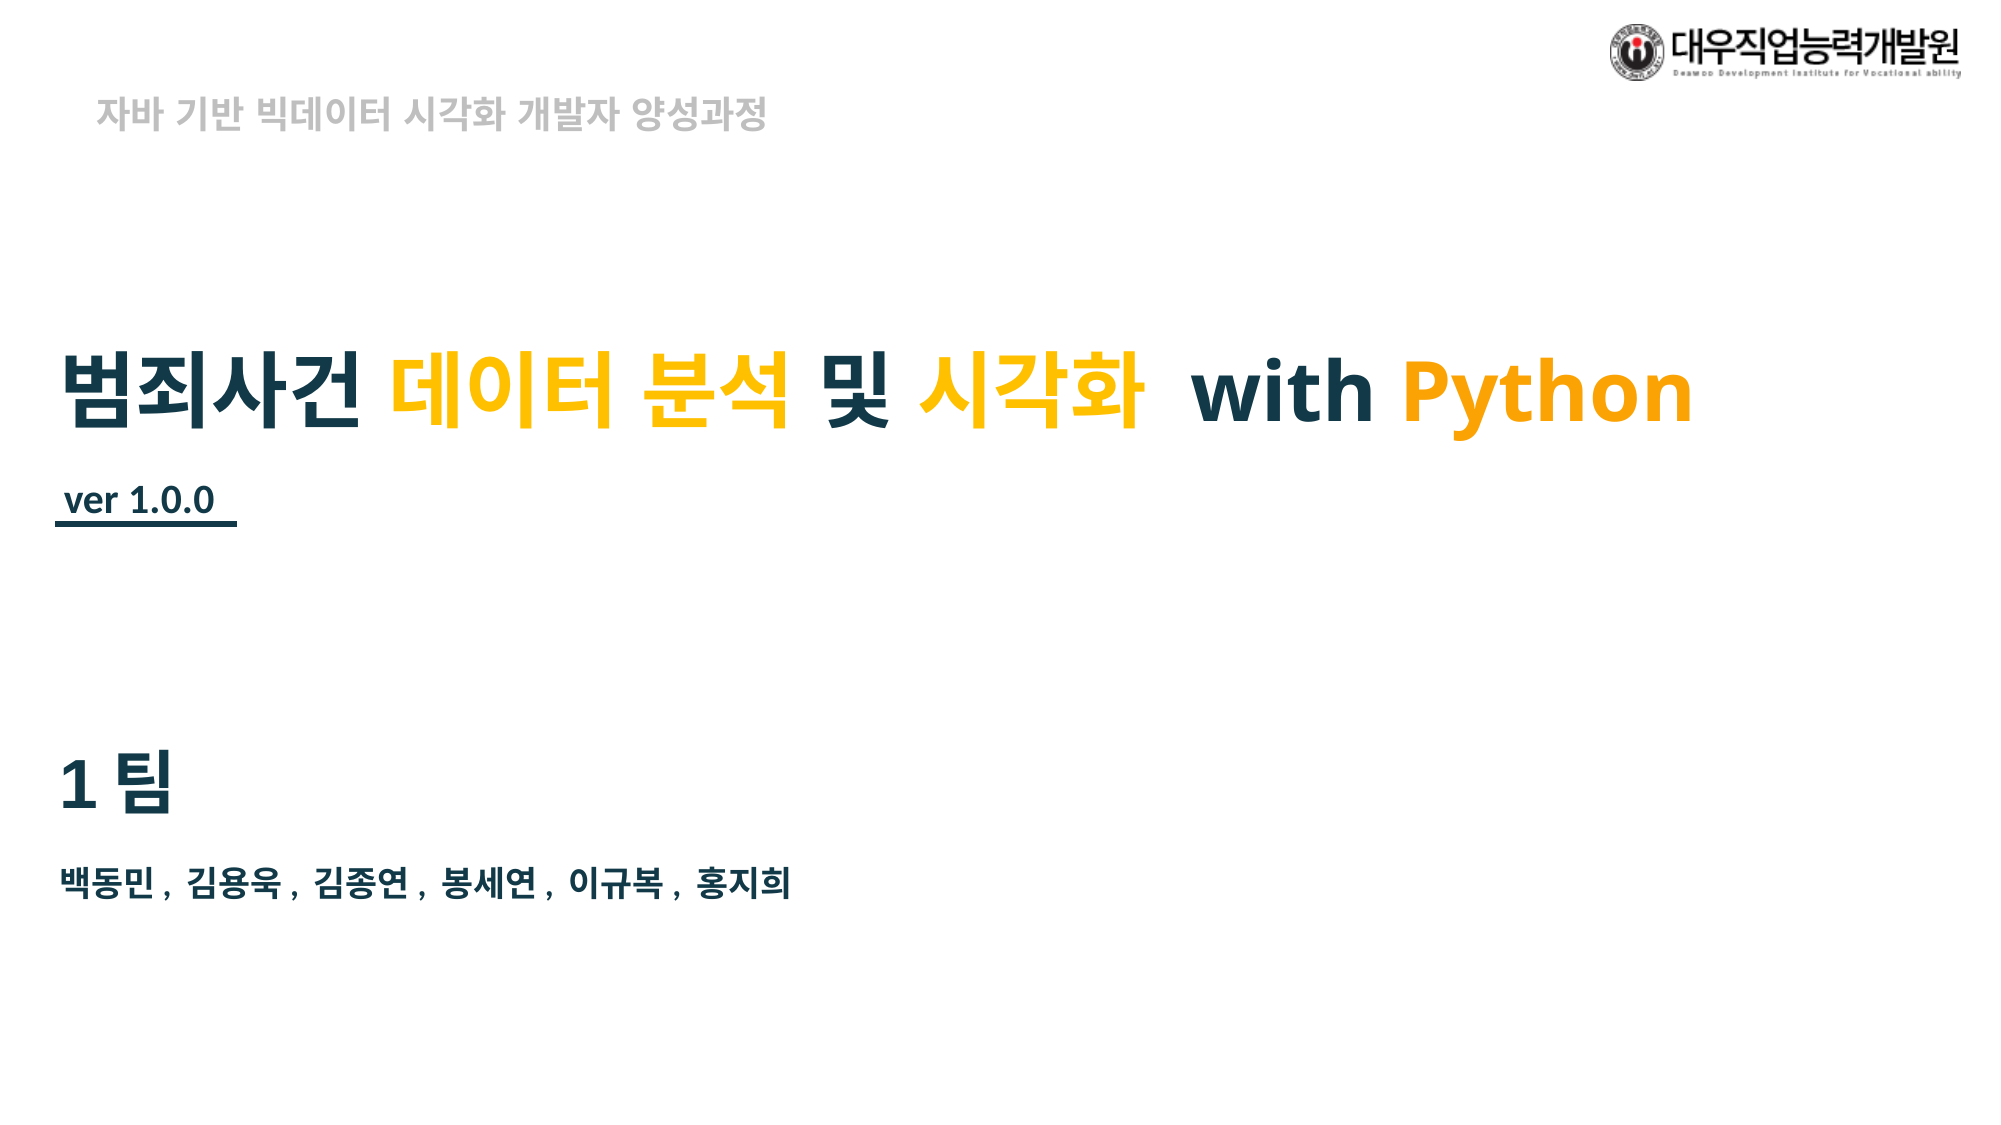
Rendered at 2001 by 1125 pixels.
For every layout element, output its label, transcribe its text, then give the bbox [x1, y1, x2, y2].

title 범죄사건 데이터 분석 및 시각화 with Python [44, 55, 1833, 446]
subtitle 1팀 백동민, 김용욱, 김종연, 봉세연, 이규복, 홍지희 [44, 689, 1545, 913]
text_box ver 1.0.0 [49, 464, 230, 530]
text_box 자바 기반 빅데이터 시각화 개발자 양성과정 [81, 83, 785, 144]
picture [1610, 24, 1961, 81]
